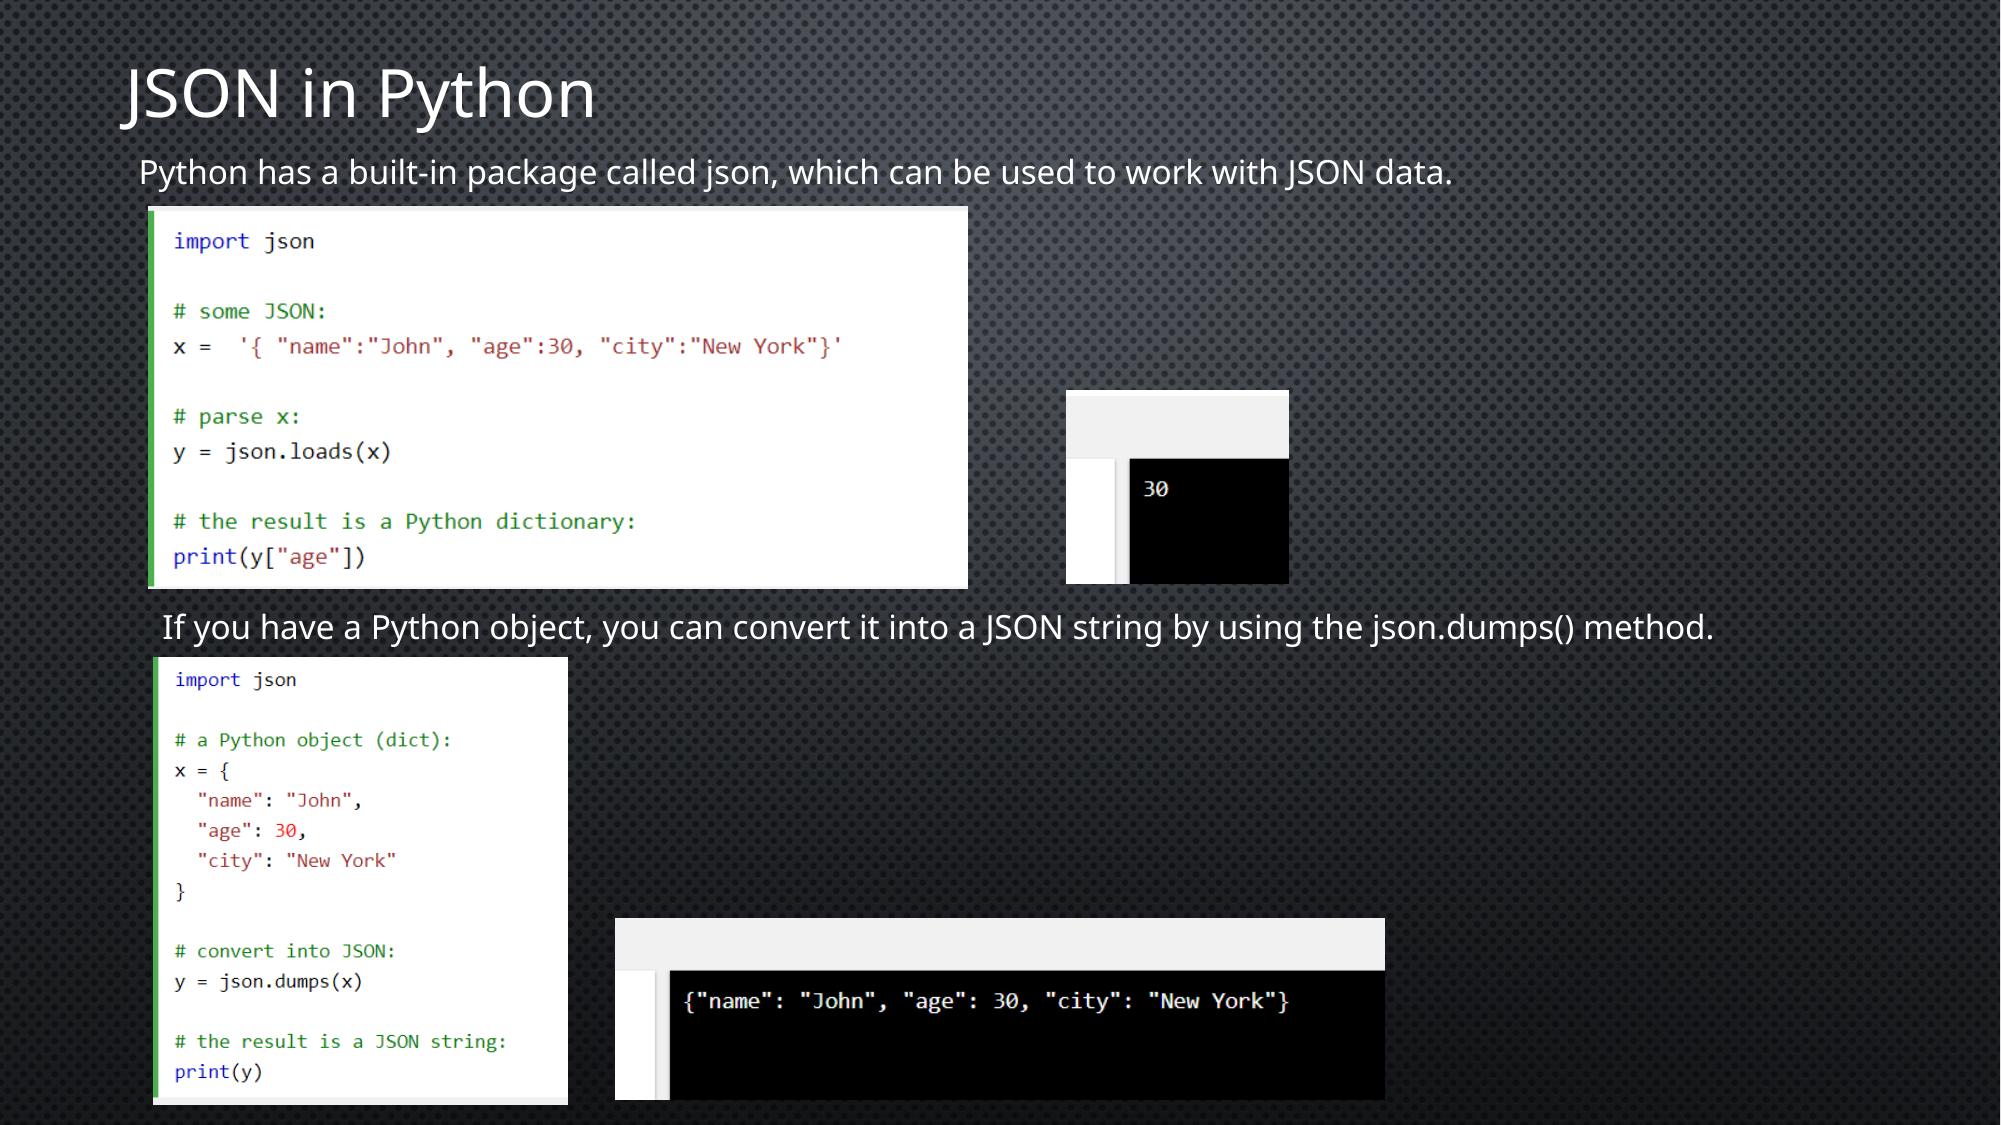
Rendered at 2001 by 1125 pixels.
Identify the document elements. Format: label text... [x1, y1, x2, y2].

text_box Python has a built-in package called json, which can be used to work with JSON data. [123, 143, 1775, 199]
picture [148, 206, 968, 590]
picture [1065, 389, 1289, 585]
text_box If you have a Python object, you can convert it into a JSON string by using the json.dumps() method. [147, 598, 1799, 654]
text_box JSON in Python [123, 49, 1799, 132]
picture [615, 918, 1385, 1101]
text_box [474, 99, 1880, 138]
picture [153, 657, 569, 1106]
